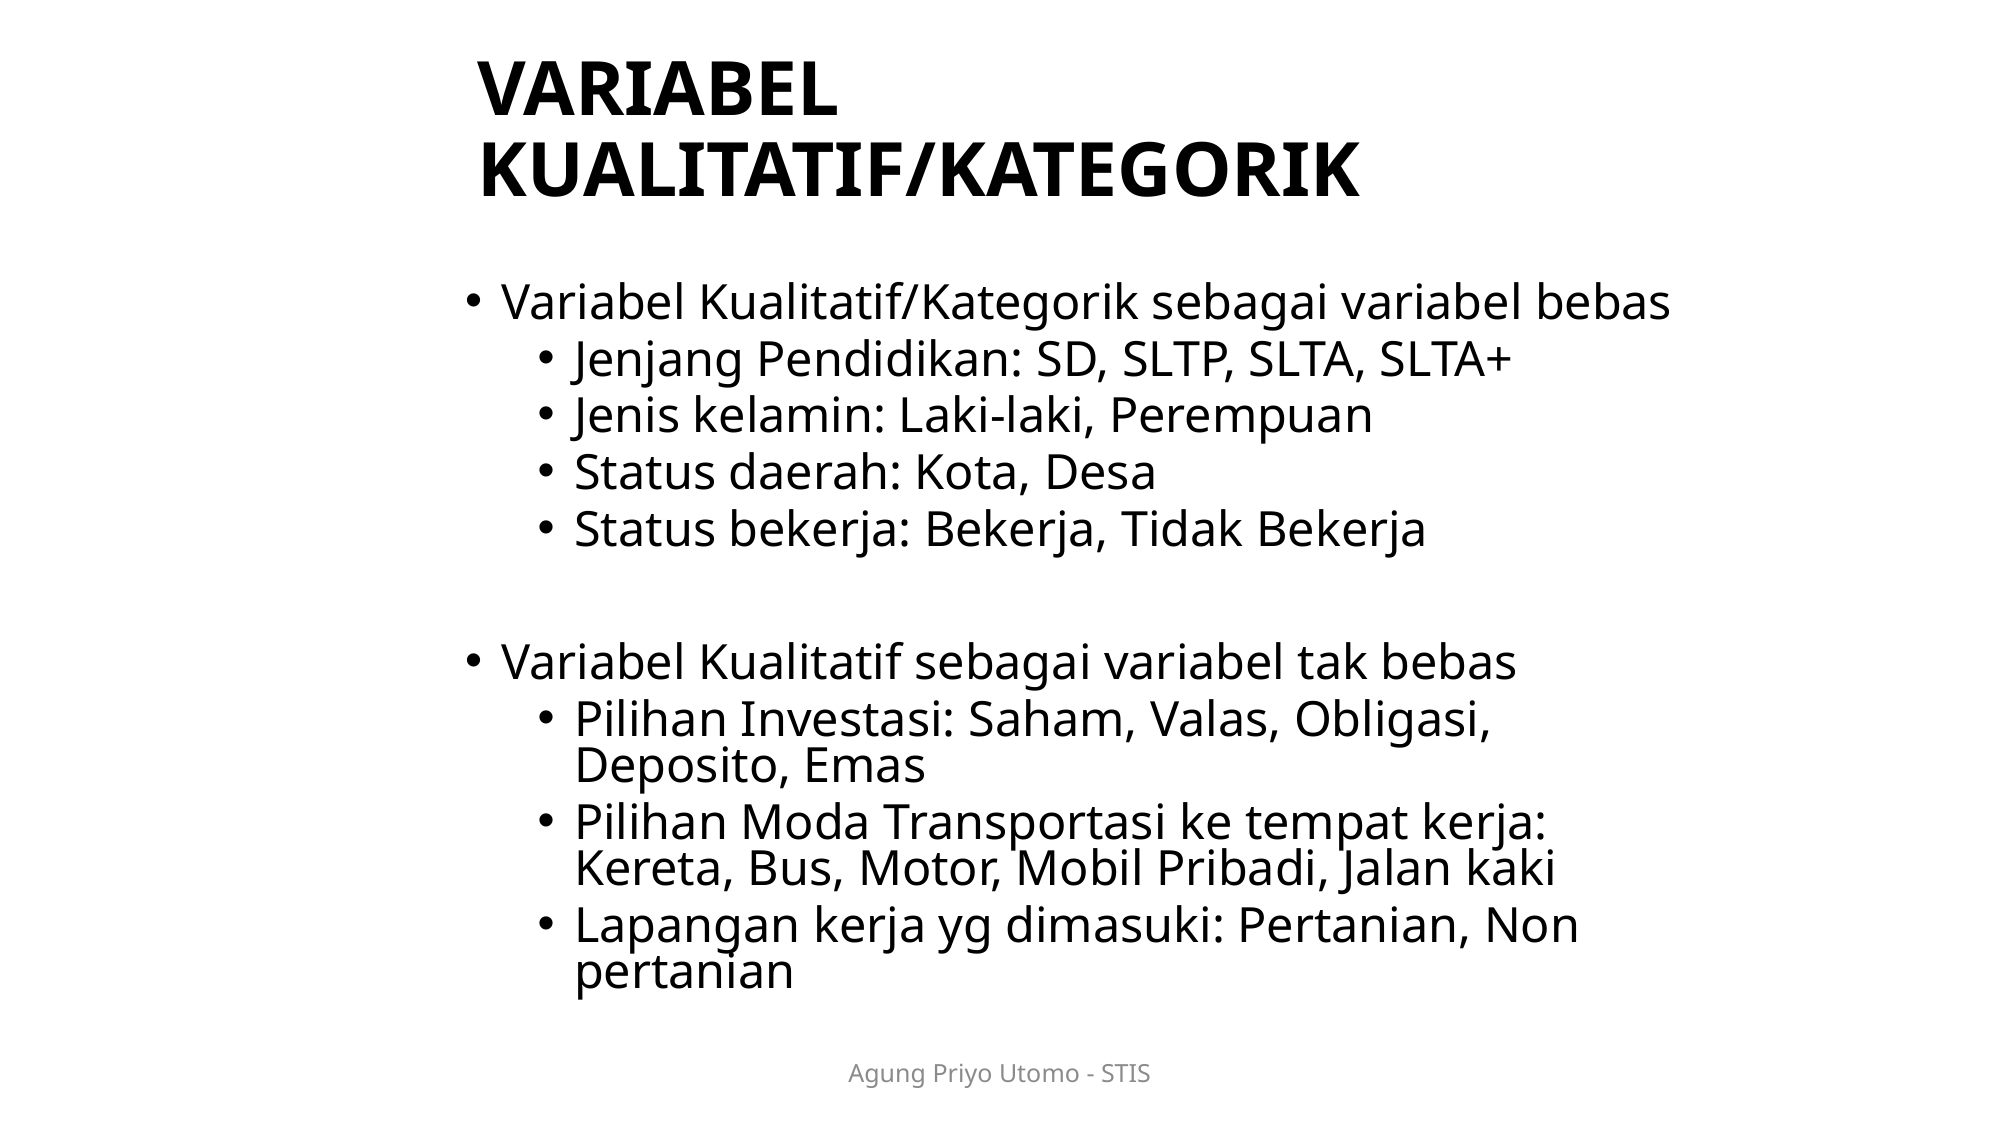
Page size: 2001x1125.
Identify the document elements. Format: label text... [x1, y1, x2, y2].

title VARIABEL KUALITATIF/KATEGORIK [462, 37, 1713, 227]
list Variabel Kualitatif/Kategorik sebagai variabel bebas Jenjang Pendidikan: SD, SLTP, SLTA, SLTA+ Jenis kelamin: Laki-laki, Perempuan Status daerah: Kota, Desa Status bekerja: Bekerja, Tidak Bekerja Variabel Kualitatif sebagai variabel tak bebas Pilihan Investasi: Saham, Valas, Obligasi, Deposito, Emas Pilihan Moda Transportasi ke tempat kerja: Kereta, Bus, Motor, Mobil Pribadi, Jalan kaki Lapangan kerja yg dimasuki: Pertanian, Non pertanian [450, 275, 1700, 1025]
footer Agung Priyo Utomo - STIS [662, 1042, 1338, 1103]
